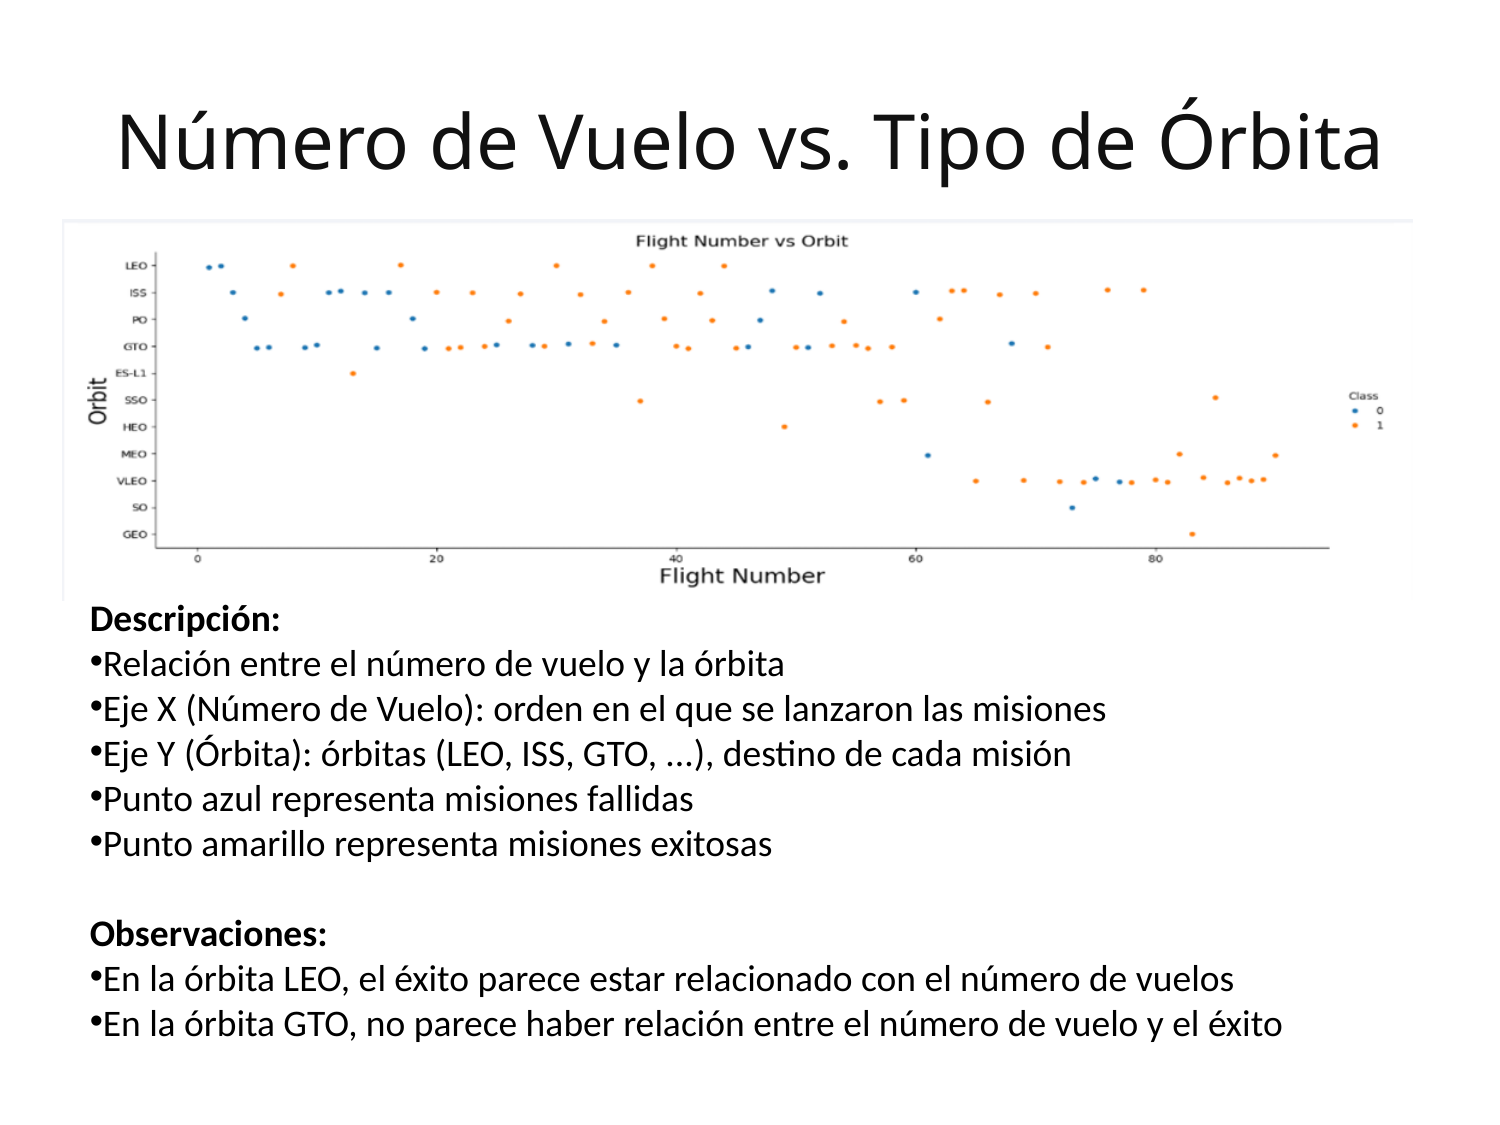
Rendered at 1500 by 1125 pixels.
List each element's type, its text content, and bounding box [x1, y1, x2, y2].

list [61, 219, 1413, 602]
title Número de Vuelo vs. Tipo de Órbita [75, 45, 1425, 233]
text_box Descripción: Relación entre el número de vuelo y la órbita Eje X (Número de Vuelo): orden en el que se lanzaron las misiones Eje Y (Órbita): órbitas (LEO, ISS, GTO, ...), destino de cada misión Punto azul representa misiones fallidas Punto amarillo representa misiones exitosas Observaciones: En la órbita LEO, el éxito parece estar relacionado con el número de vuelos En la órbita GTO, no parece haber relación entre el número de vuelo y el éxito [74, 607, 1413, 1096]
